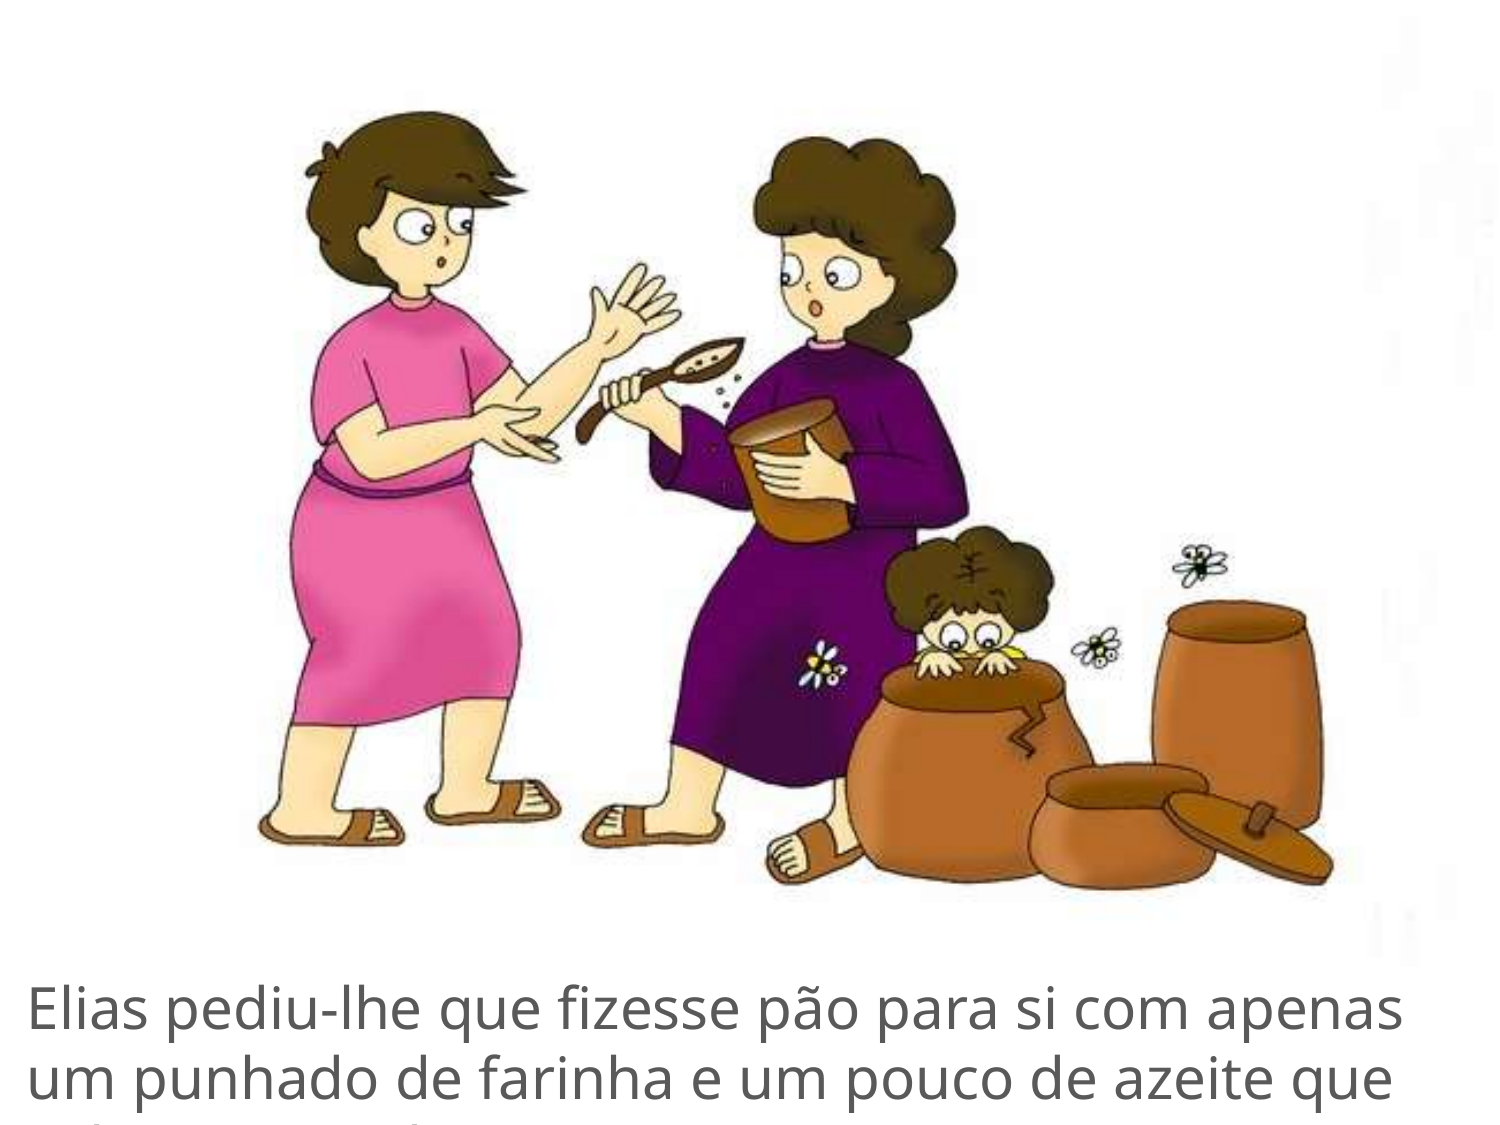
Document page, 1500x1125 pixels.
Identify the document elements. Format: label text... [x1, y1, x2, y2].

text_box Elias pediu-lhe que fizesse pão para si com apenas um punhado de farinha e um pouco de azeite que sobrou para ela. [11, 972, 1498, 1125]
picture [0, 0, 1498, 967]
